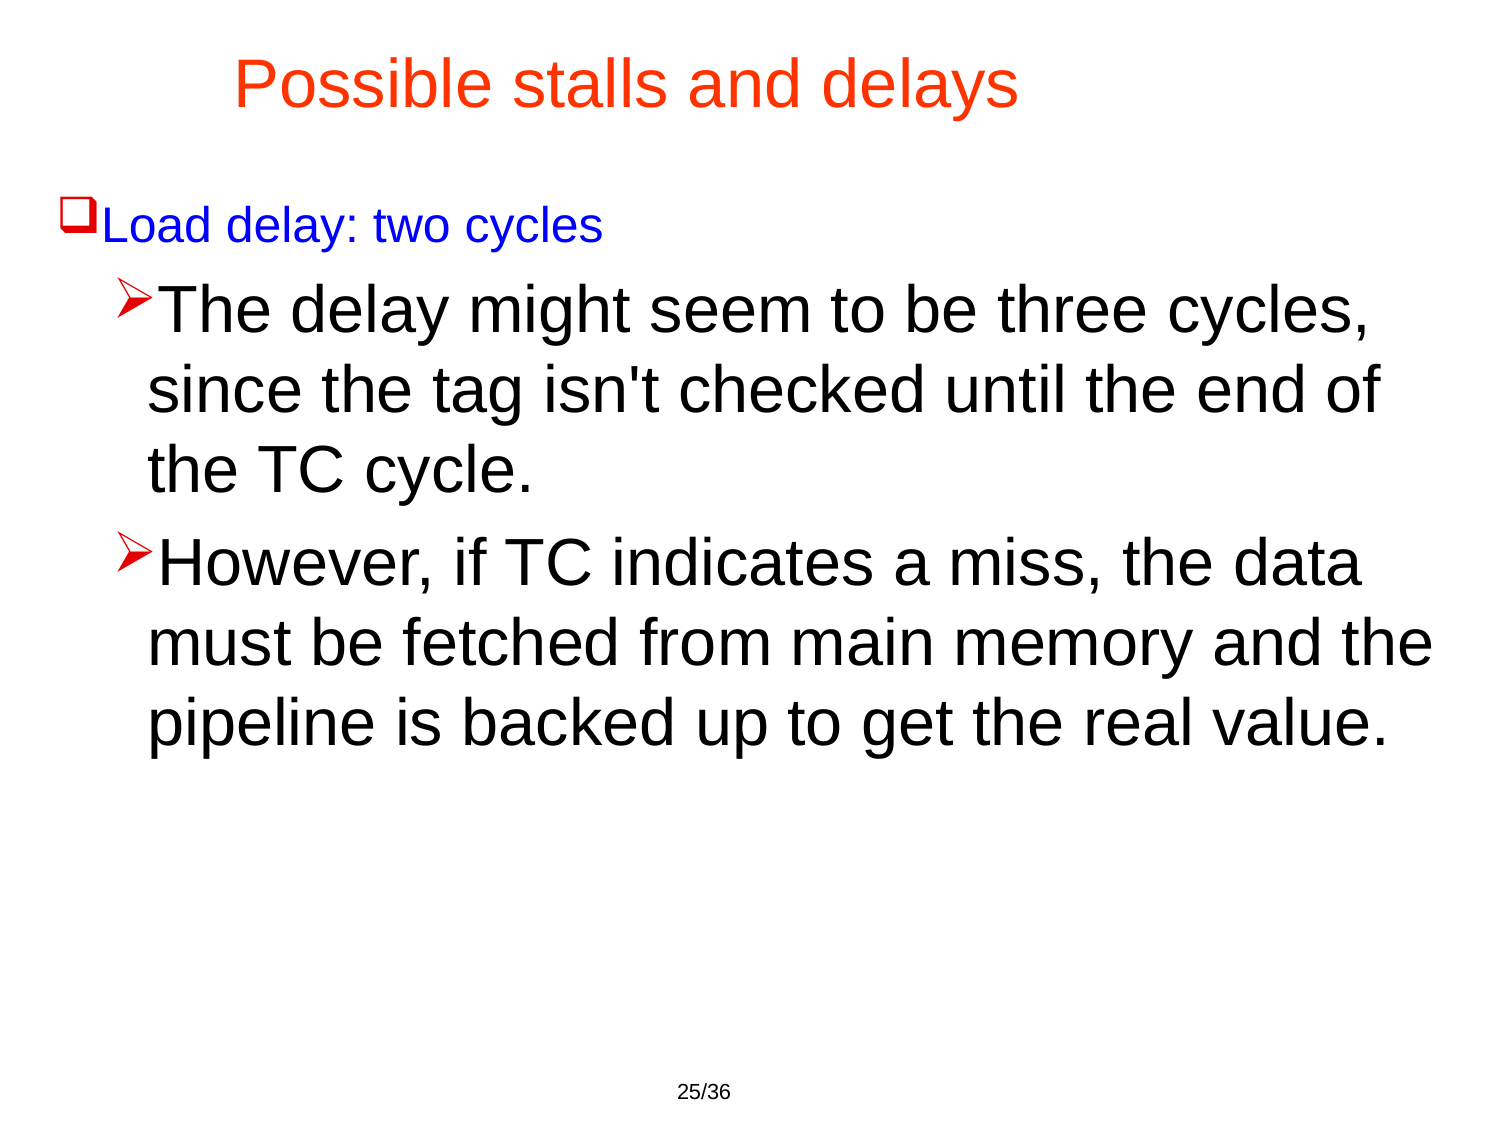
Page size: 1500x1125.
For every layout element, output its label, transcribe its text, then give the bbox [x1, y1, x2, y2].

list Load delay: two cycles The delay might seem to be three cycles, since the tag isn't checked until the end of the TC cycle. However, if TC indicates a miss, the data must be fetched from main memory and the pipeline is backed up to get the real value. [41, 184, 1459, 972]
title Possible stalls and delays [218, 0, 1459, 161]
